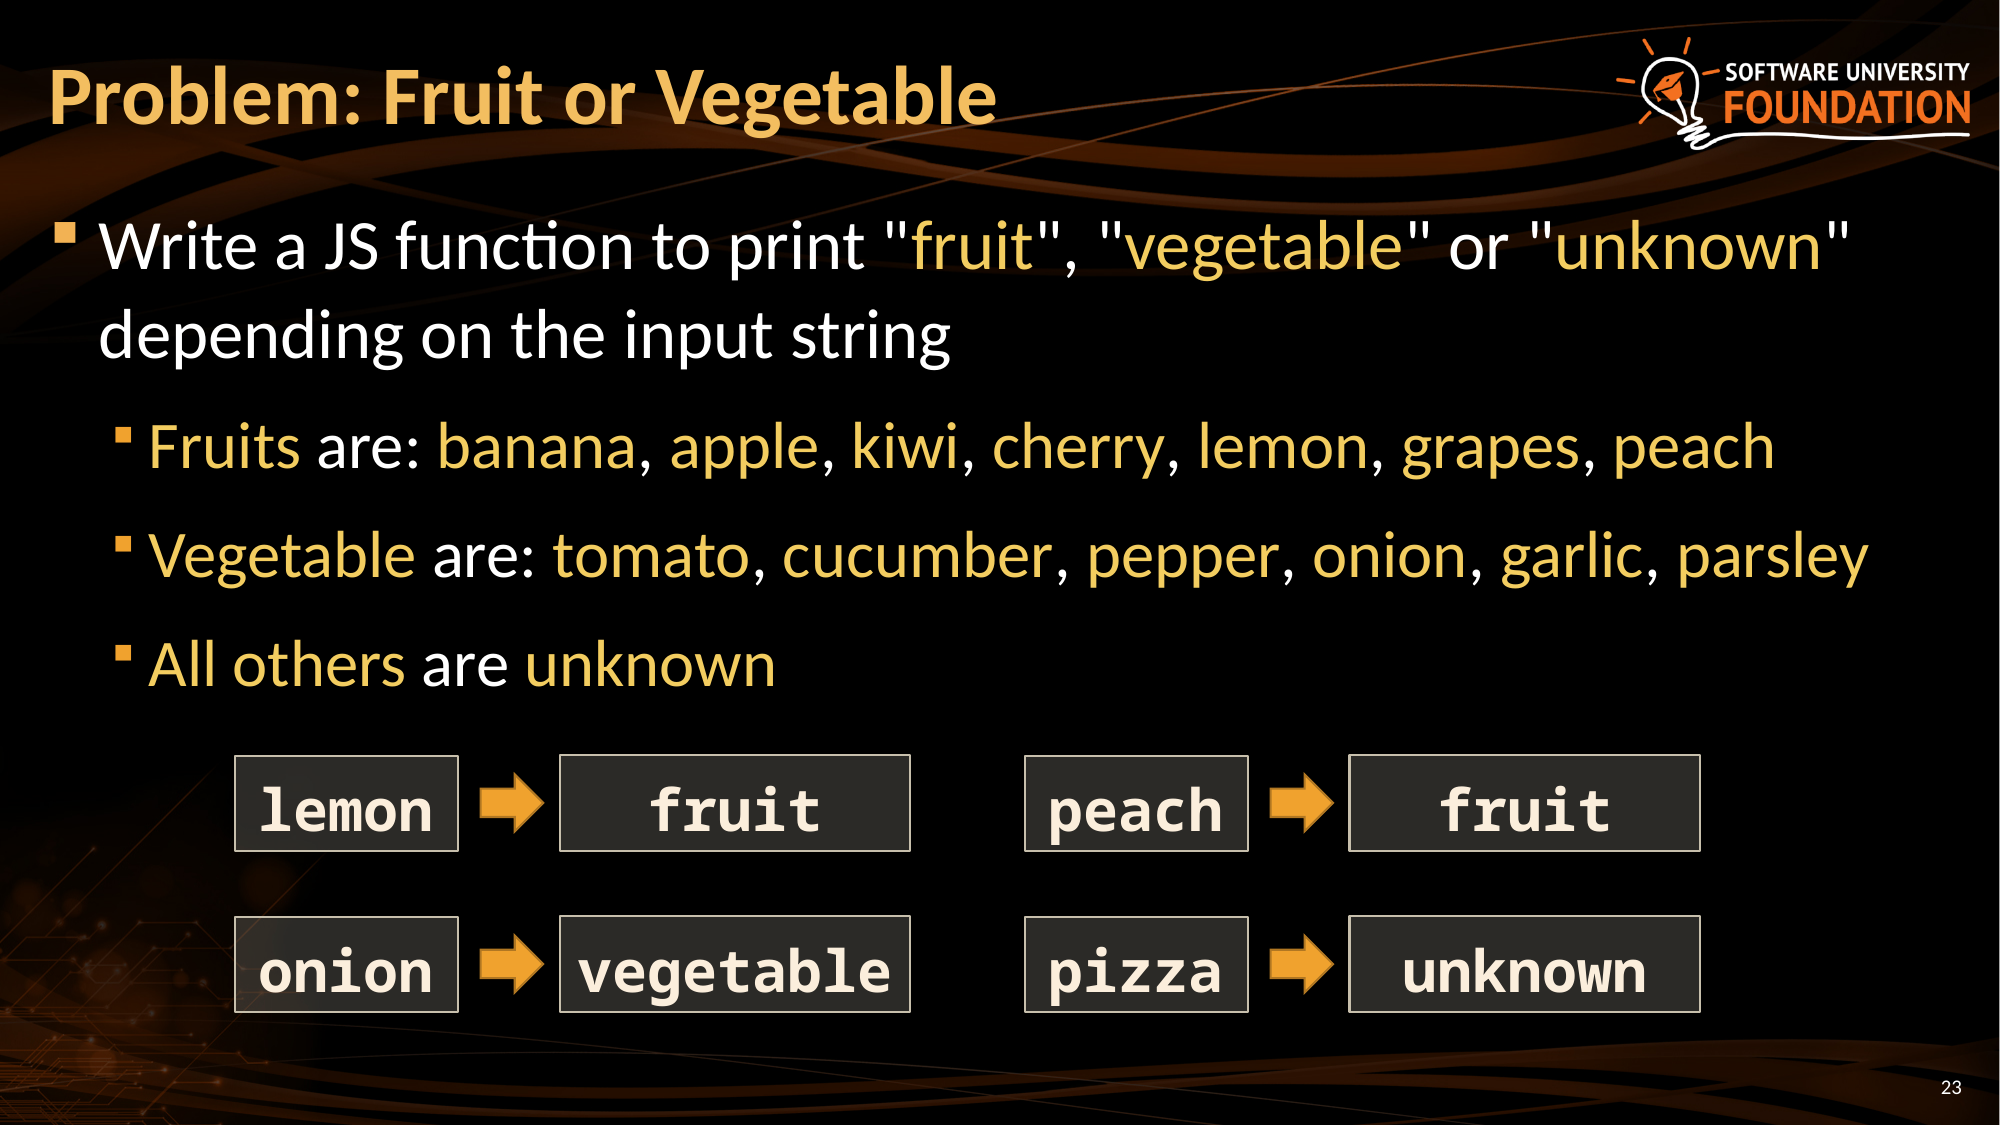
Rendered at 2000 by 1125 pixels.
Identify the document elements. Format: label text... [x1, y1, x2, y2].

text_box unknown [1349, 916, 1700, 1013]
text_box vegetable [559, 916, 910, 1013]
text_box [479, 771, 545, 834]
text_box [479, 933, 545, 995]
text_box pizza [1024, 916, 1248, 1012]
picture [0, 0, 2000, 1125]
list Write a JS function to print "fruit", "vegetable" or "unknown" depending on the input string Fruits are: banana, apple, kiwi, cherry, lemon, grapes, peach Vegetable are: tomato, cucumber, pepper, onion, garlic, parsley All others are unknown [31, 188, 1968, 1103]
text_box lemon [234, 755, 458, 851]
text_box fruit [1349, 754, 1700, 852]
text_box [1269, 771, 1335, 834]
text_box fruit [559, 754, 910, 852]
text_box onion [234, 916, 458, 1012]
title Problem: Fruit or Vegetable [30, 6, 1602, 189]
text_box [1269, 933, 1335, 995]
text_box peach [1024, 755, 1248, 851]
